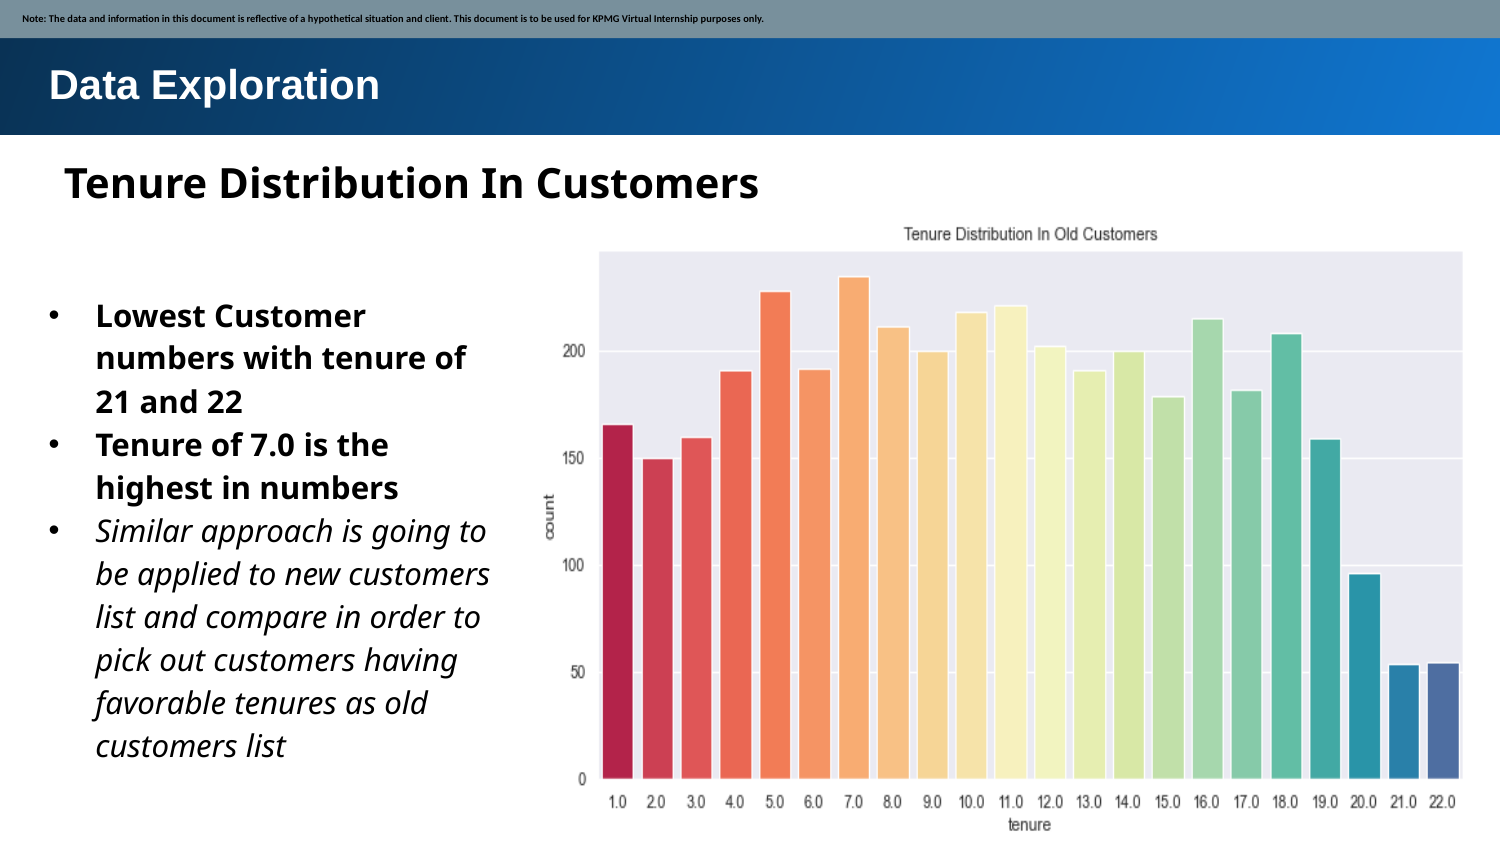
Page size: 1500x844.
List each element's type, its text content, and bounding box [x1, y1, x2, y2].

text_box [0, 39, 1500, 135]
picture [523, 221, 1499, 844]
text_box Tenure Distribution In Customers [48, 134, 1454, 222]
text_box Note: The data and information in this document is reflective of a hypothetical situation and client. This document is to be used for KPMG Virtual Internship purposes only. [0, 0, 1500, 39]
text_box Lowest Customer numbers with tenure of 21 and 22 Tenure of 7.0 is the highest in numbers Similar approach is going to be applied to new customers list and compare in order to pick out customers having favorable tenures as old customers list [33, 275, 517, 779]
text_box Data Exploration [33, 43, 1439, 124]
